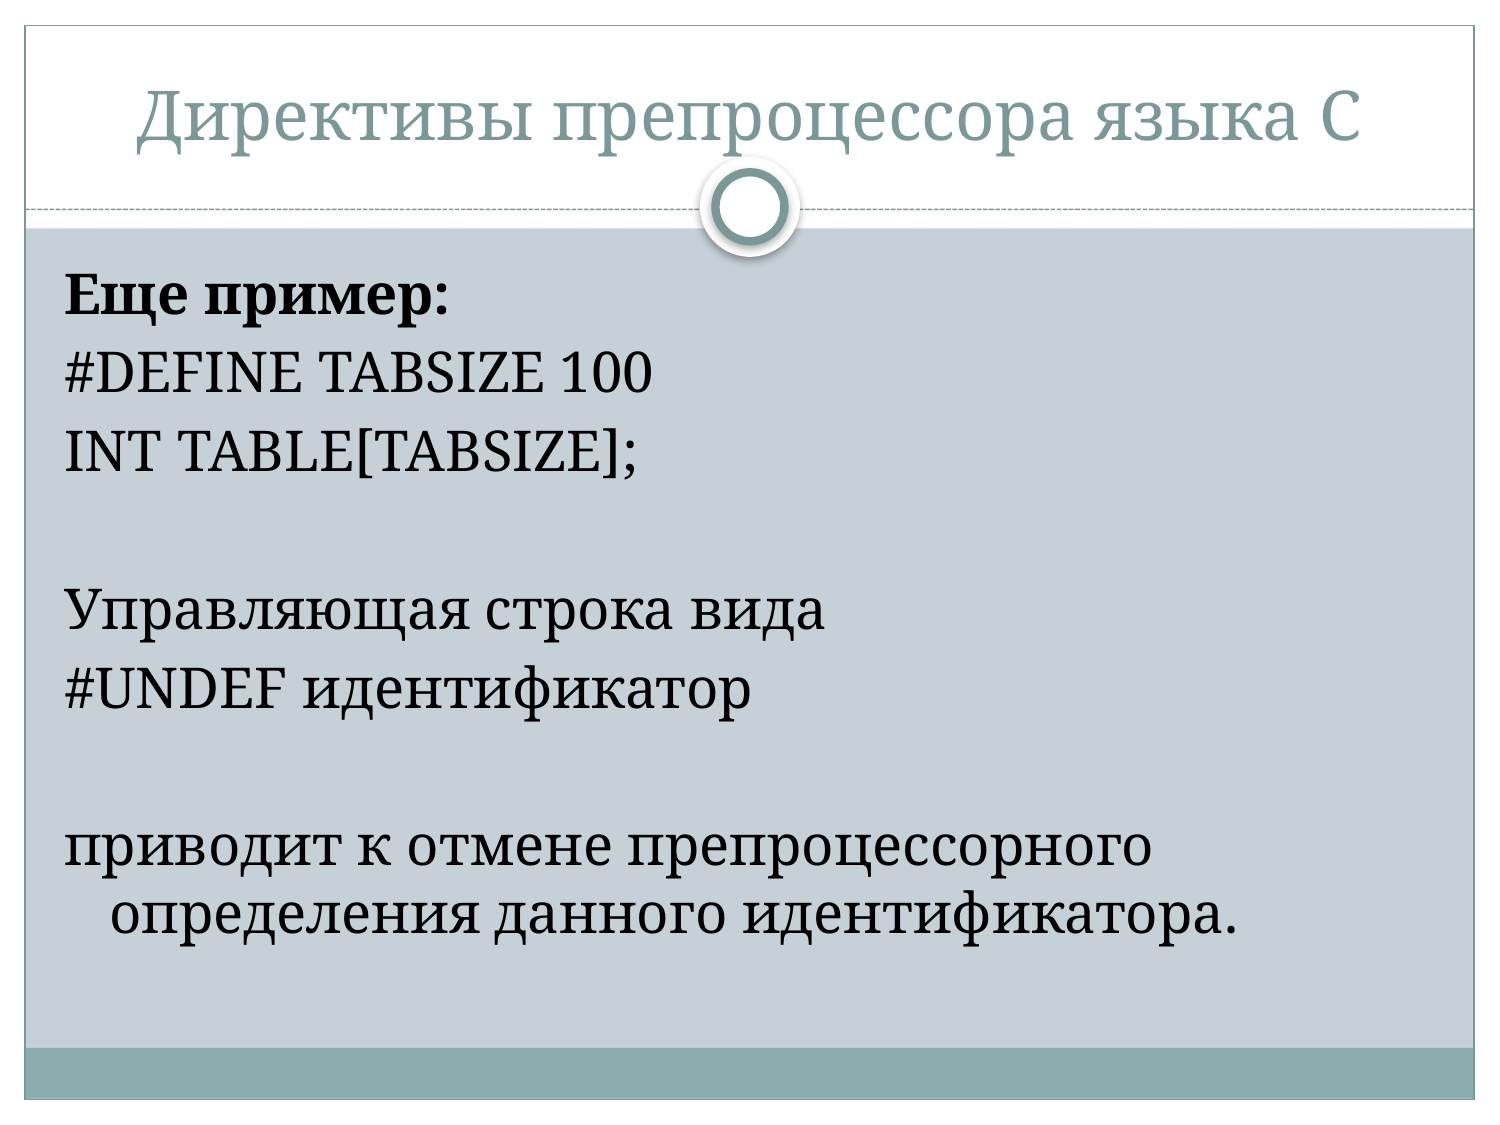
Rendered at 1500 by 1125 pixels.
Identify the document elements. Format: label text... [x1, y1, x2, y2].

list Еще пример: #DEFINE TABSIZE 100 INT TABLE[TABSIZE]; Управляющая строка вида #UNDEF идентификатор приводит к отмене препроцессорного определения данного идентификатора. [49, 250, 1445, 1001]
title Директивы препроцессора языка С [49, 37, 1450, 162]
